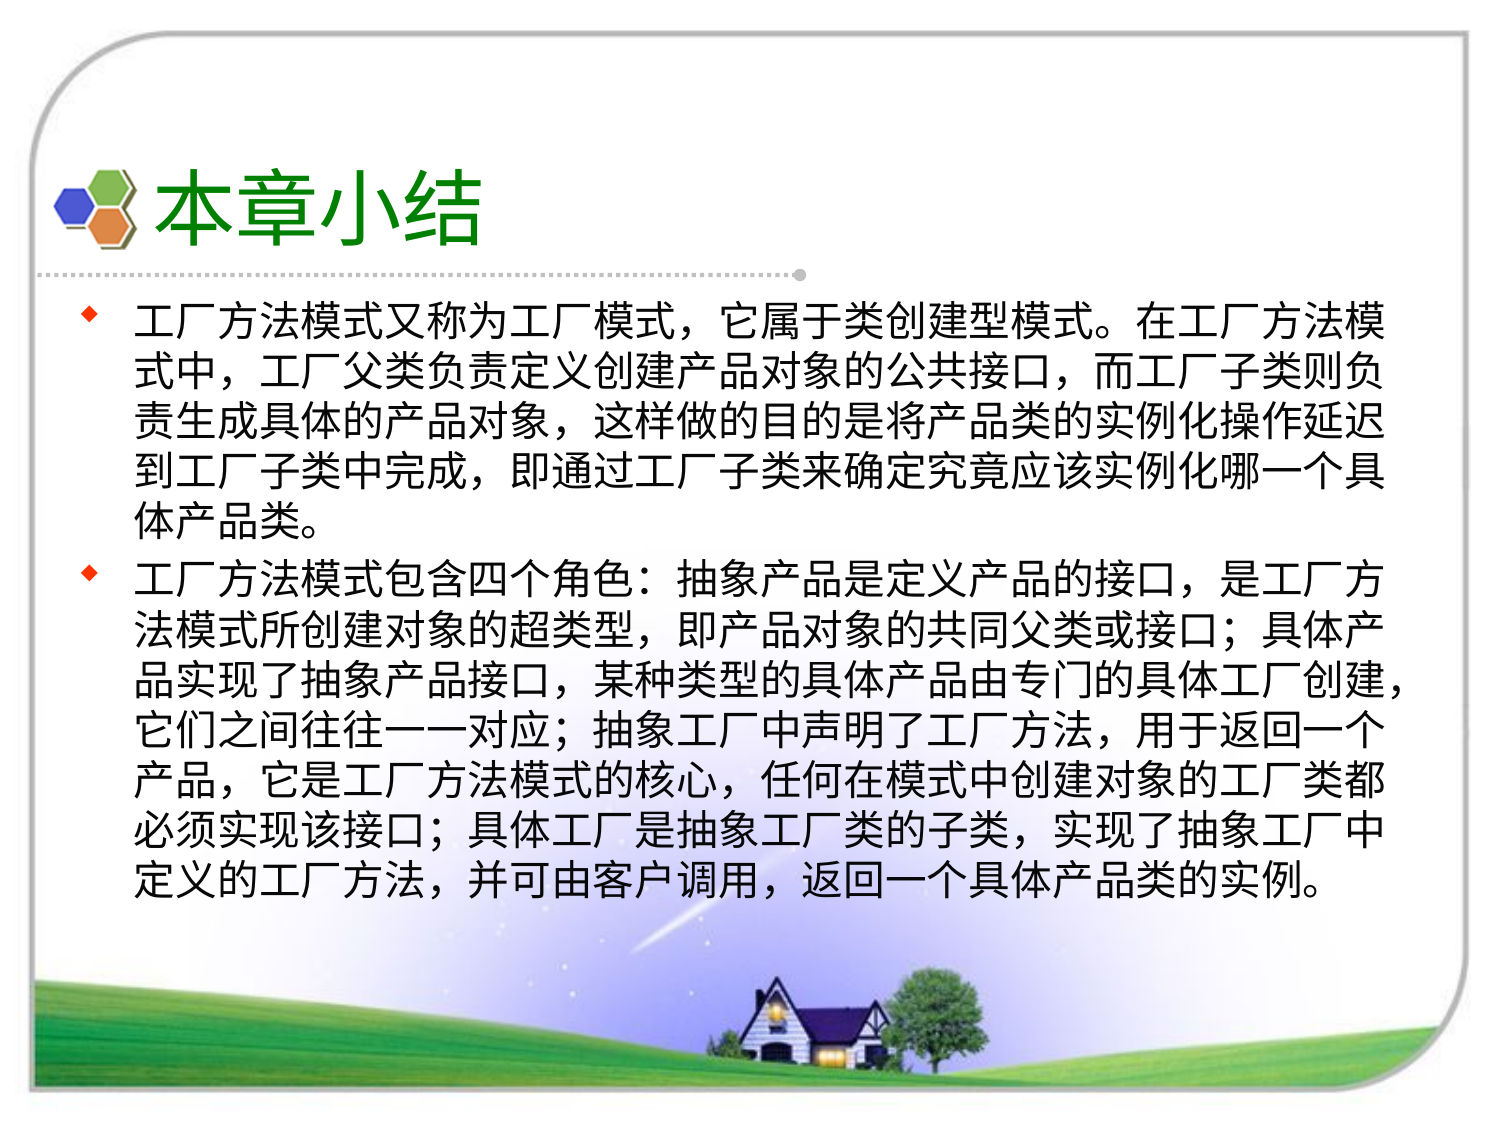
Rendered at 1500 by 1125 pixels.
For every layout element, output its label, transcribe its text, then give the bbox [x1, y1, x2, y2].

list 工厂方法模式又称为工厂模式，它属于类创建型模式。在工厂方法模式中，工厂父类负责定义创建产品对象的公共接口，而工厂子类则负责生成具体的产品对象，这样做的目的是将产品类的实例化操作延迟到工厂子类中完成，即通过工厂子类来确定究竟应该实例化哪一个具体产品类。 工厂方法模式包含四个角色：抽象产品是定义产品的接口，是工厂方法模式所创建对象的超类型，即产品对象的共同父类或接口；具体产品实现了抽象产品接口，某种类型的具体产品由专门的具体工厂创建，它们之间往往一一对应；抽象工厂中声明了工厂方法，用于返回一个产品，它是工厂方法模式的核心，任何在模式中创建对象的工厂类都必须实现该接口；具体工厂是抽象工厂类的子类，实现了抽象工厂中定义的工厂方法，并可由客户调用，返回一个具体产品类的实例。 [62, 287, 1438, 963]
picture [0, 0, 1500, 1125]
title 本章小结 [137, 149, 888, 263]
